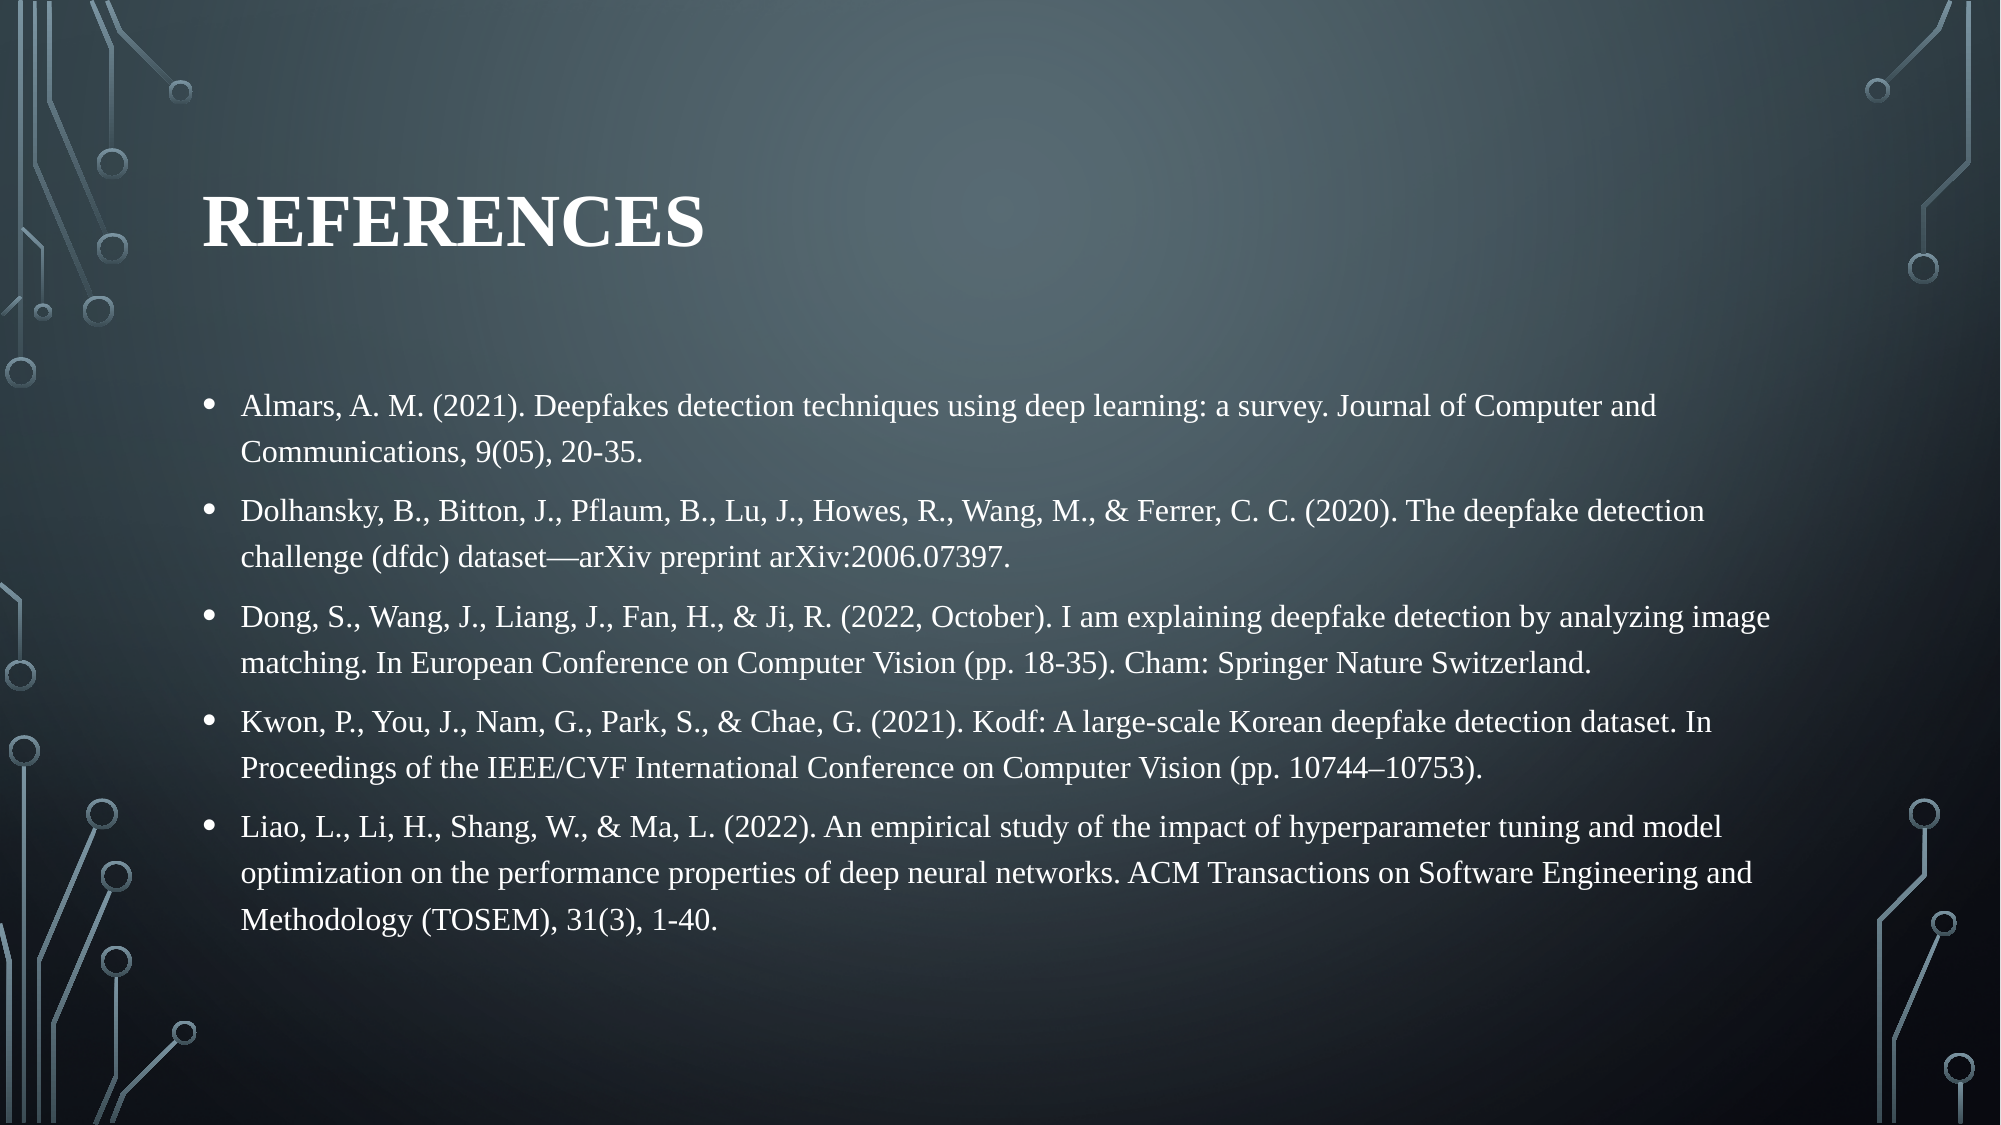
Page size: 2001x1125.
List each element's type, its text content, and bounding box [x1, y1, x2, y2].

list Almars, A. M. (2021). Deepfakes detection techniques using deep learning: a survey. Journal of Computer and Communications, 9(05), 20-35. Dolhansky, B., Bitton, J., Pflaum, B., Lu, J., Howes, R., Wang, M., & Ferrer, C. C. (2020). The deepfake detection challenge (dfdc) dataset—arXiv preprint arXiv:2006.07397. Dong, S., Wang, J., Liang, J., Fan, H., & Ji, R. (2022, October). I am explaining deepfake detection by analyzing image matching. In European Conference on Computer Vision (pp. 18-35). Cham: Springer Nature Switzerland. Kwon, P., You, J., Nam, G., Park, S., & Chae, G. (2021). Kodf: A large-scale Korean deepfake detection dataset. In Proceedings of the IEEE/CVF International Conference on Computer Vision (pp. 10744–10753). Liao, L., Li, H., Shang, W., & Ma, L. (2022). An empirical study of the impact of hyperparameter tuning and model optimization on the performance properties of deep neural networks. ACM Transactions on Software Engineering and Methodology (TOSEM), 31(3), 1-40. [187, 369, 1813, 950]
title References [187, 101, 1813, 344]
